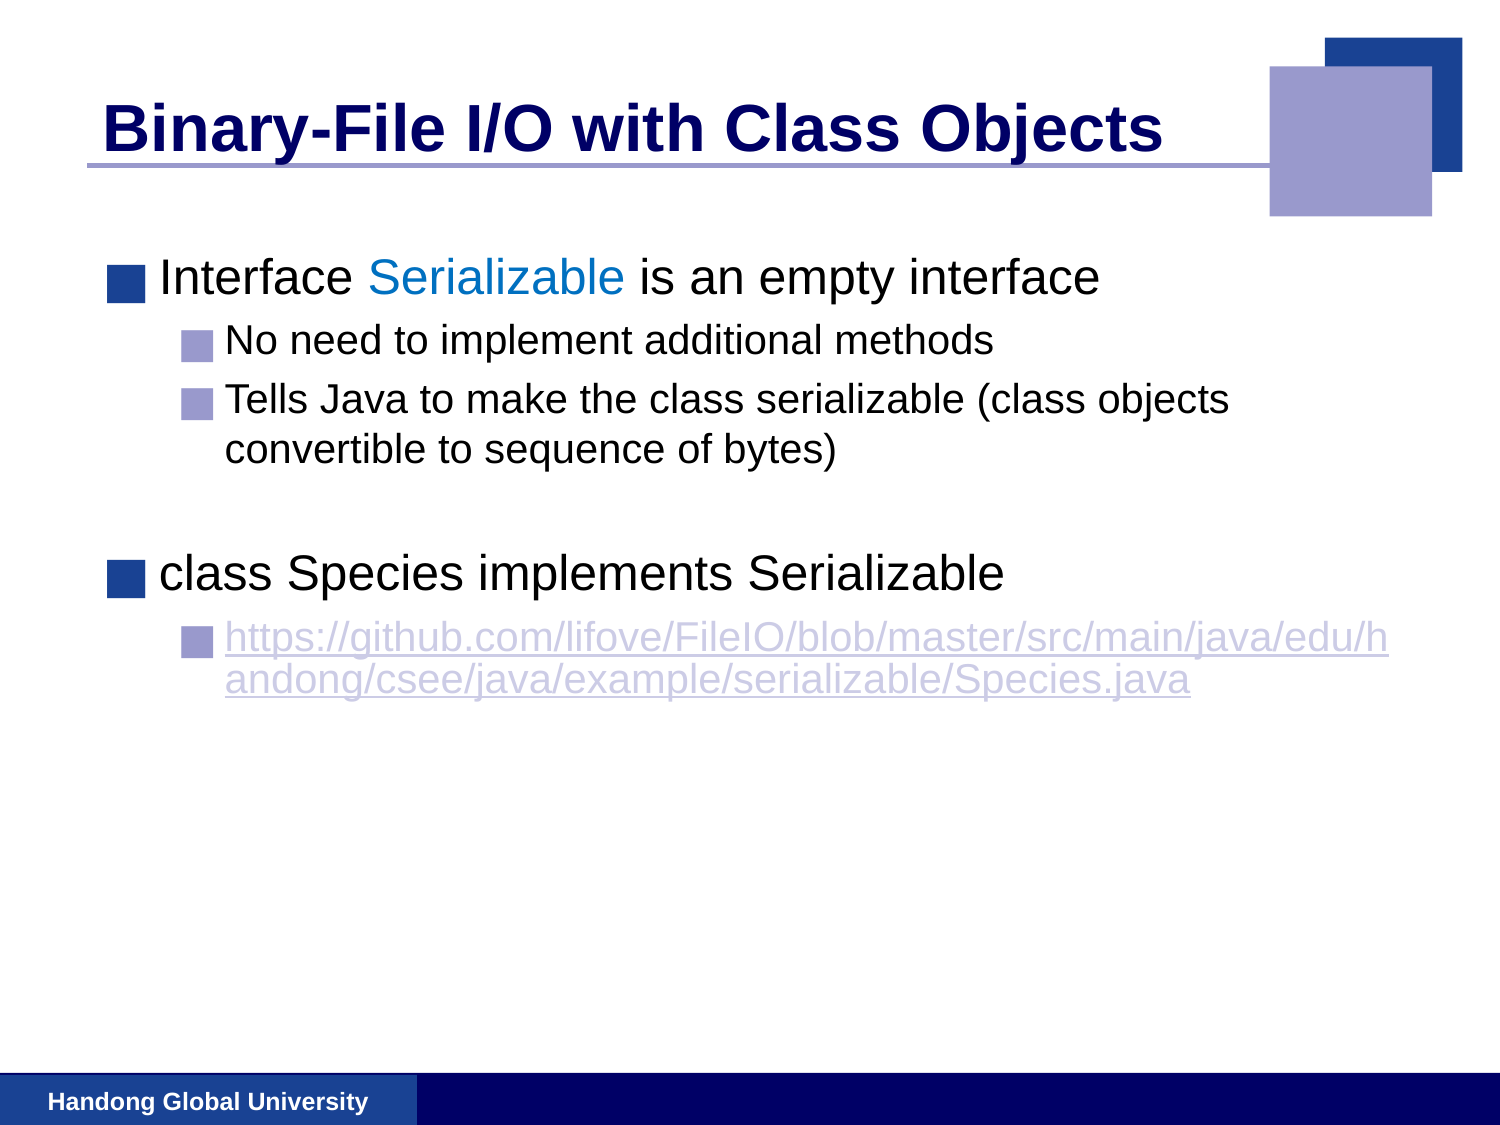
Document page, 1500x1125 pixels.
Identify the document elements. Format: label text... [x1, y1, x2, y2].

title Binary-File I/O with Class Objects [87, 46, 1238, 172]
list Interface Serializable is an empty interface No need to implement additional methods Tells Java to make the class serializable (class objects convertible to sequence of bytes) class Species implements Serializable https://github.com/lifove/FileIO/blob/master/src/main/java/edu/handong/csee/java/example/serializable/Species.java [87, 237, 1425, 1013]
